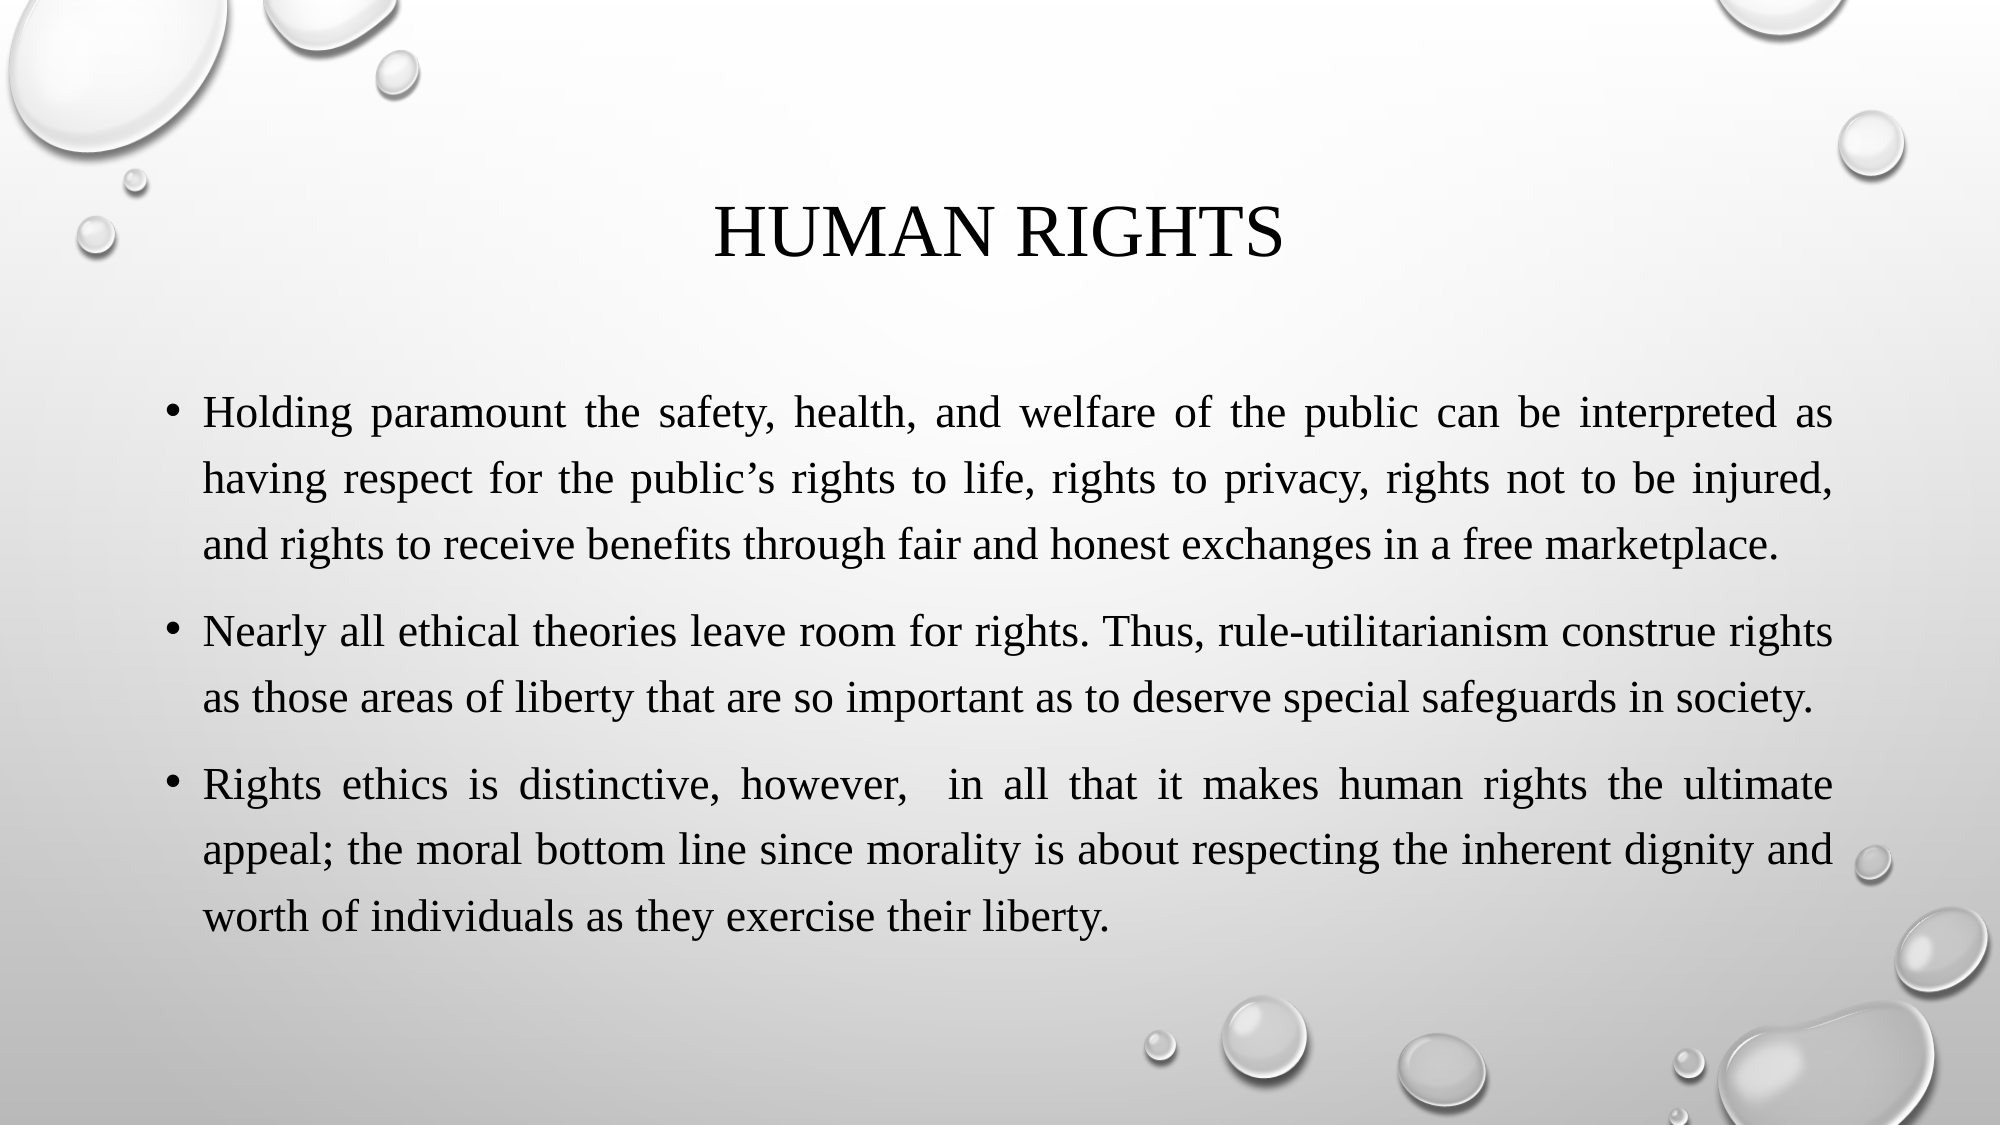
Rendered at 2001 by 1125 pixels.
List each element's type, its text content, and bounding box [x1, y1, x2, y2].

list Holding paramount the safety, health, and welfare of the public can be interpreted as having respect for the public’s rights to life, rights to privacy, rights not to be injured, and rights to receive benefits through fair and honest exchanges in a free marketplace. Nearly all ethical theories leave room for rights. Thus, rule-utilitarianism construe rights as those areas of liberty that are so important as to deserve special safeguards in society. Rights ethics is distinctive, however, in all that it makes human rights the ultimate appeal; the moral bottom line since morality is about respecting the inherent dignity and worth of individuals as they exercise their liberty. [150, 363, 1851, 1065]
title Human rights [149, 101, 1851, 364]
picture [0, 0, 2000, 1125]
